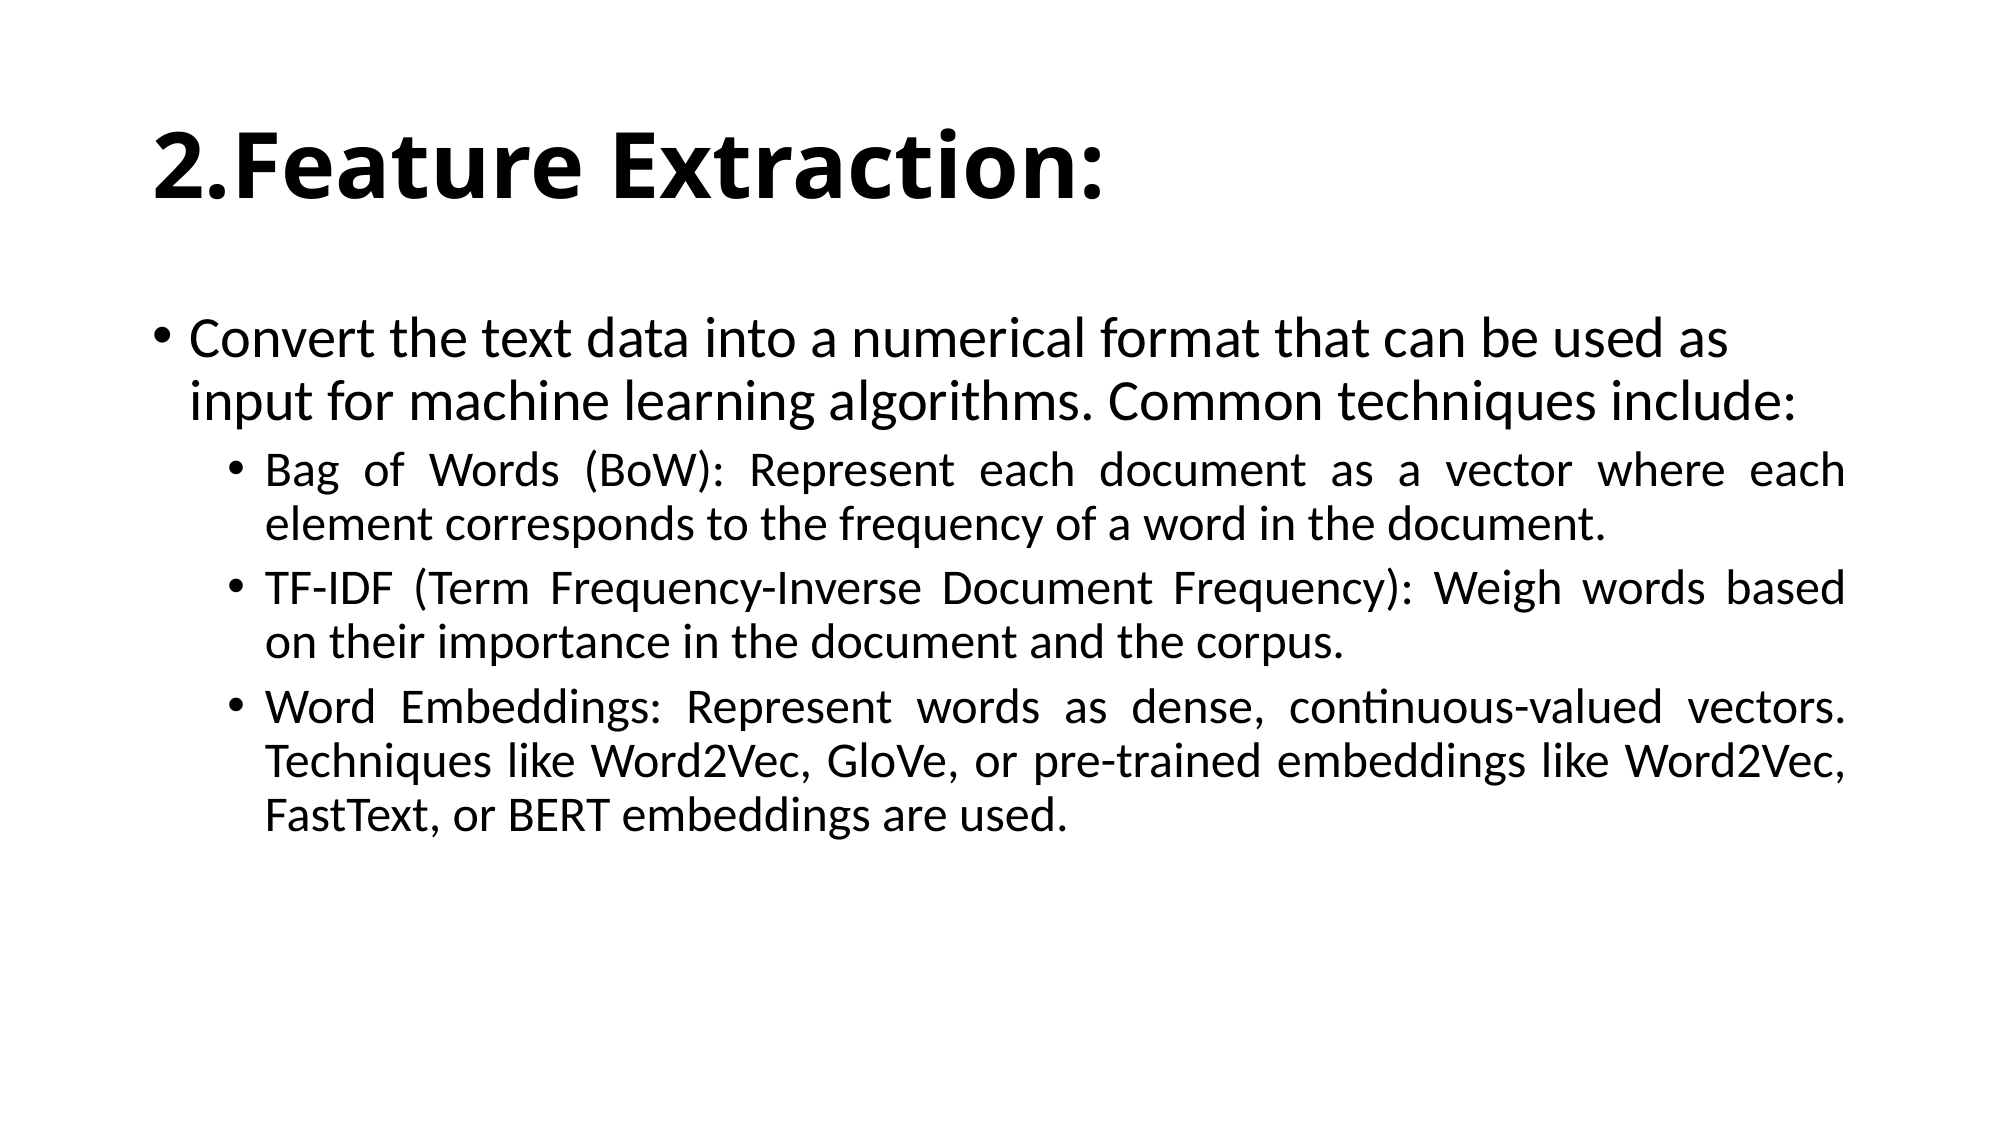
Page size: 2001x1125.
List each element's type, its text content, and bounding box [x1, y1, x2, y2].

list Convert the text data into a numerical format that can be used as input for machine learning algorithms. Common techniques include: Bag of Words (BoW): Represent each document as a vector where each element corresponds to the frequency of a word in the document. TF-IDF (Term Frequency-Inverse Document Frequency): Weigh words based on their importance in the document and the corpus. Word Embeddings: Represent words as dense, continuous-valued vectors. Techniques like Word2Vec, GloVe, or pre-trained embeddings like Word2Vec, FastText, or BERT embeddings are used. [137, 299, 1863, 1014]
title 2.Feature Extraction: [137, 59, 1863, 278]
